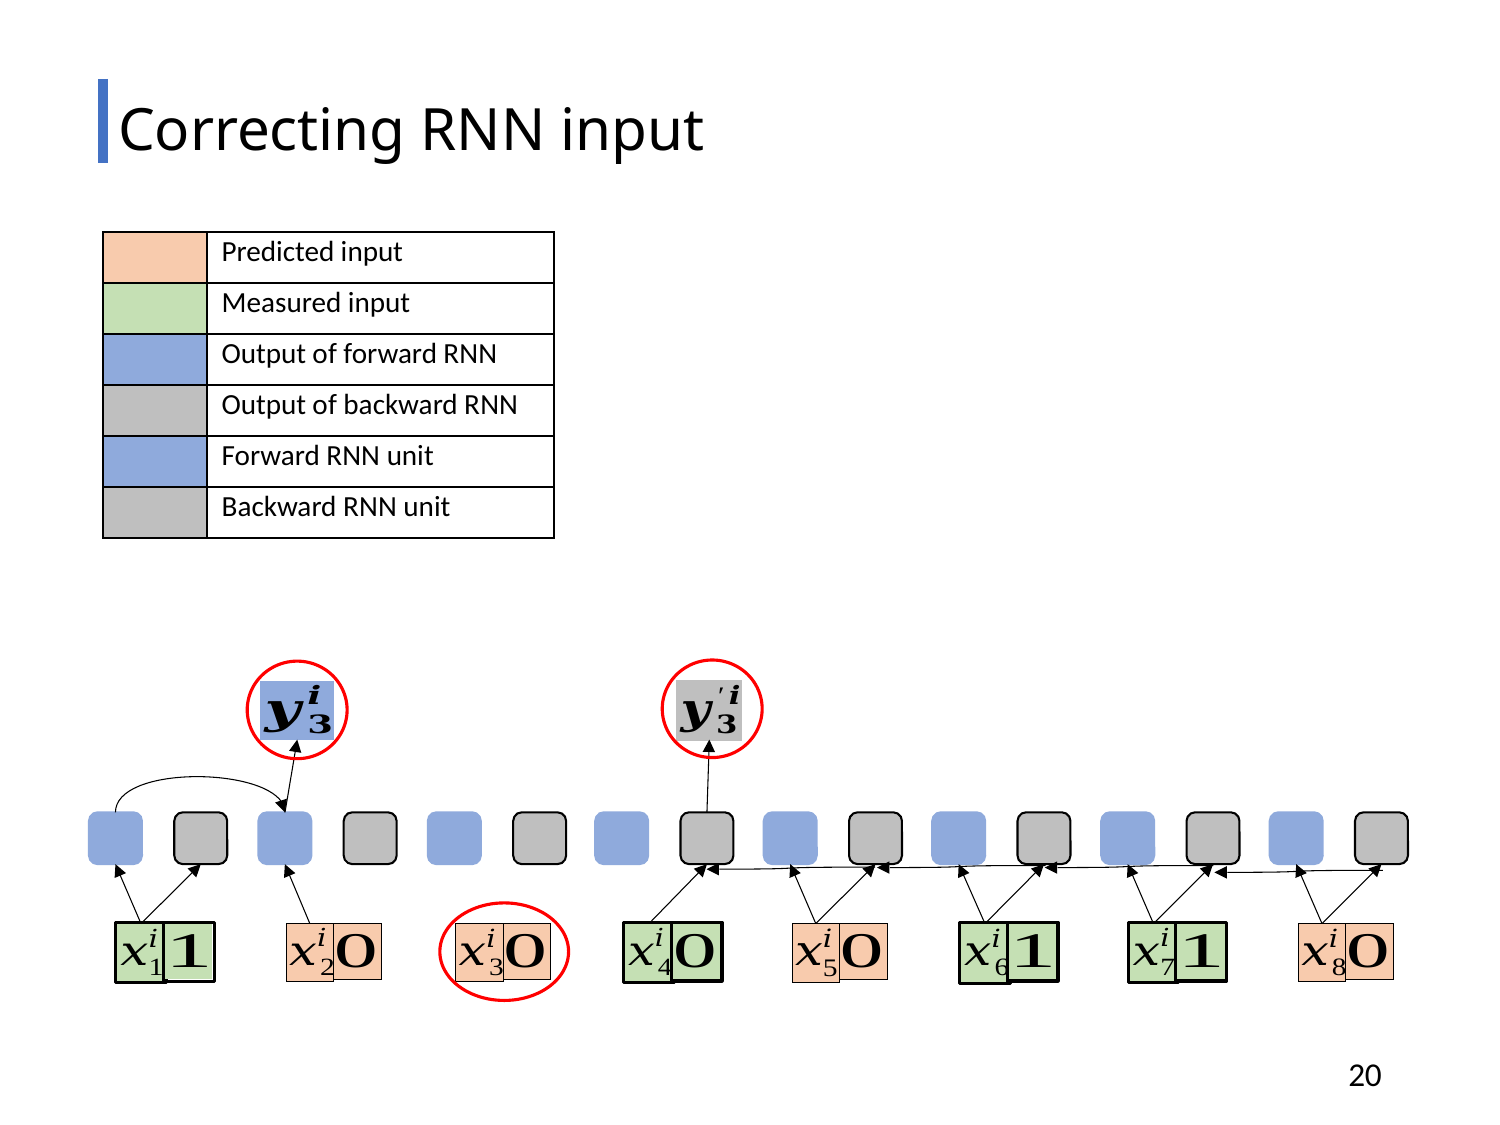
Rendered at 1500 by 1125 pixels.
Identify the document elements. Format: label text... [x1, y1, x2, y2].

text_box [284, 739, 298, 813]
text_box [115, 864, 141, 924]
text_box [985, 864, 1044, 924]
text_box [1154, 864, 1213, 924]
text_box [1127, 782, 1131, 864]
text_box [1296, 864, 1322, 924]
text_box [203, 811, 229, 866]
text_box [257, 811, 313, 866]
text_box [679, 811, 735, 866]
text_box [594, 811, 650, 866]
text_box [762, 811, 789, 866]
text_box [173, 811, 200, 864]
text_box [931, 811, 960, 866]
text_box [246, 660, 349, 760]
slide_number 20 [1059, 1042, 1397, 1103]
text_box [1322, 864, 1382, 924]
text_box [1300, 811, 1324, 864]
text_box [1353, 811, 1410, 866]
text_box [1131, 811, 1156, 864]
text_box [512, 811, 568, 866]
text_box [790, 864, 816, 924]
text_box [648, 864, 707, 924]
text_box [848, 811, 904, 866]
text_box [792, 811, 818, 864]
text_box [141, 864, 201, 924]
text_box [1016, 811, 1072, 866]
text_box [1185, 811, 1241, 866]
title Correcting RNN input [103, 59, 1500, 204]
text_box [706, 739, 710, 813]
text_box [816, 864, 876, 924]
text_box [1100, 811, 1127, 866]
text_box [1127, 924, 1131, 951]
text_box [426, 811, 482, 866]
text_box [958, 864, 985, 924]
text_box [963, 811, 987, 864]
text_box [342, 811, 398, 866]
text_box [87, 811, 144, 866]
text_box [284, 864, 310, 924]
text_box [661, 658, 764, 759]
text_box [1268, 811, 1297, 866]
text_box [438, 901, 570, 1002]
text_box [1127, 864, 1154, 924]
